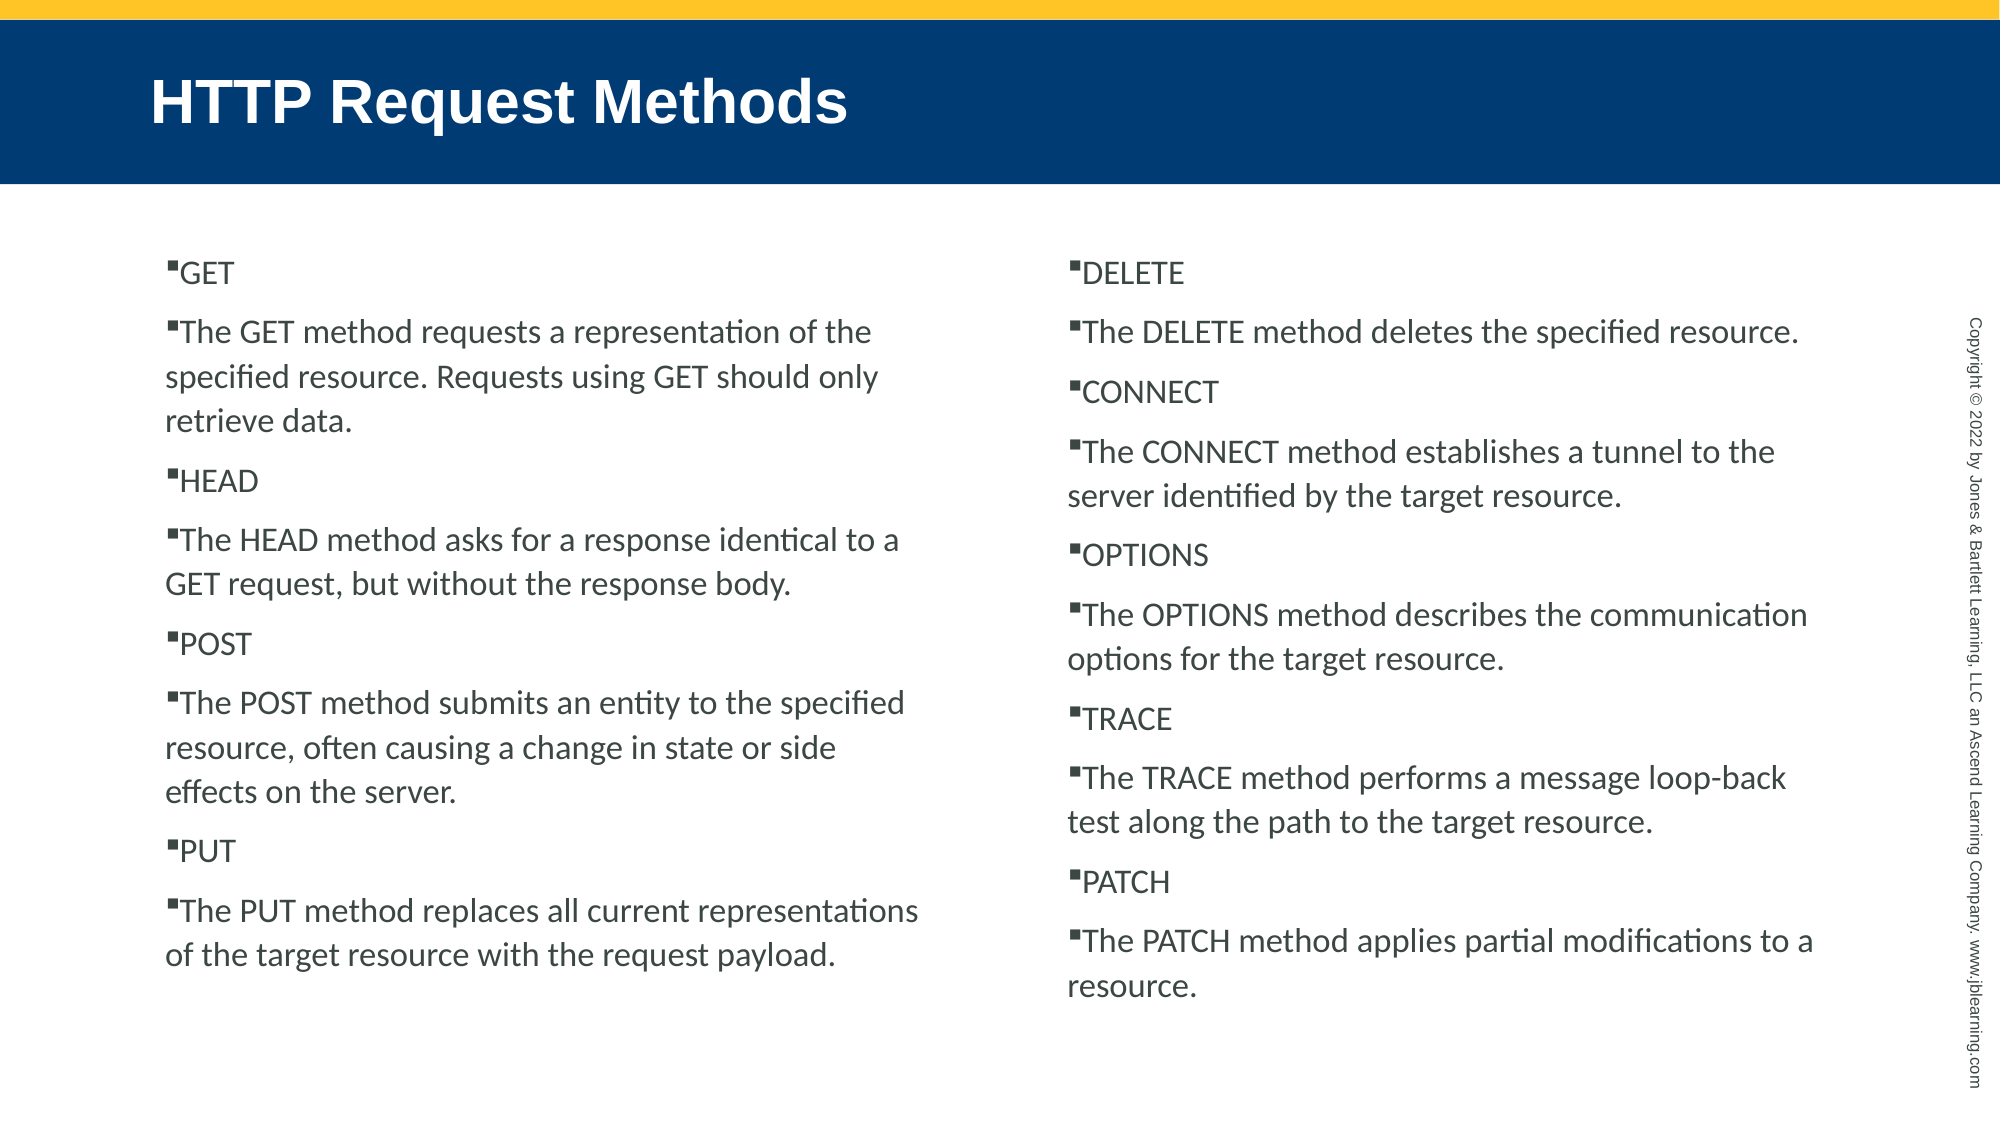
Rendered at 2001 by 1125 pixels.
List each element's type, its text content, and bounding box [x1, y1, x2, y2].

title HTTP Request Methods [0, 19, 2000, 185]
list GET The GET method requests a representation of the specified resource. Requests using GET should only retrieve data. HEAD The HEAD method asks for a response identical to a GET request, but without the response body. POST The POST method submits an entity to the specified resource, often causing a change in state or side effects on the server. PUT The PUT method replaces all current representations of the target resource with the request payload. [150, 239, 947, 1016]
list DELETE The DELETE method deletes the specified resource. CONNECT The CONNECT method establishes a tunnel to the server identified by the target resource. OPTIONS The OPTIONS method describes the communication options for the target resource. TRACE The TRACE method performs a message loop-back test along the path to the target resource. PATCH The PATCH method applies partial modifications to a resource. [1052, 239, 1850, 1016]
